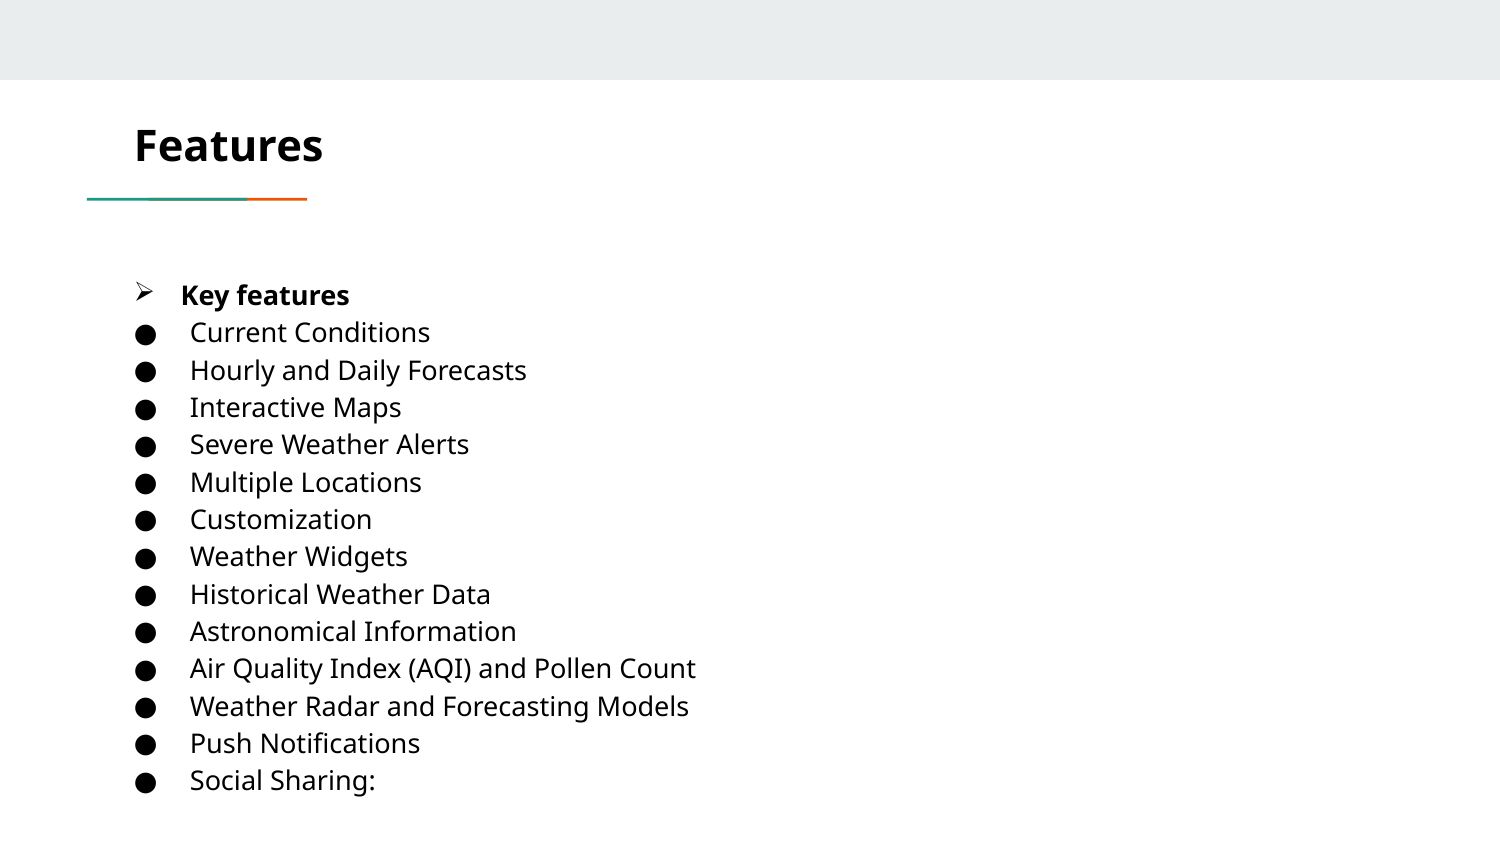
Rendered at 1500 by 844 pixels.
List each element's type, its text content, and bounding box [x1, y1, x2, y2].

list Key features Current Conditions Hourly and Daily Forecasts Interactive Maps Severe Weather Alerts Multiple Locations Customization Weather Widgets Historical Weather Data Astronomical Information Air Quality Index (AQI) and Pollen Count Weather Radar and Forecasting Models Push Notifications Social Sharing: [99, 258, 1381, 792]
title Features [119, 71, 1400, 273]
